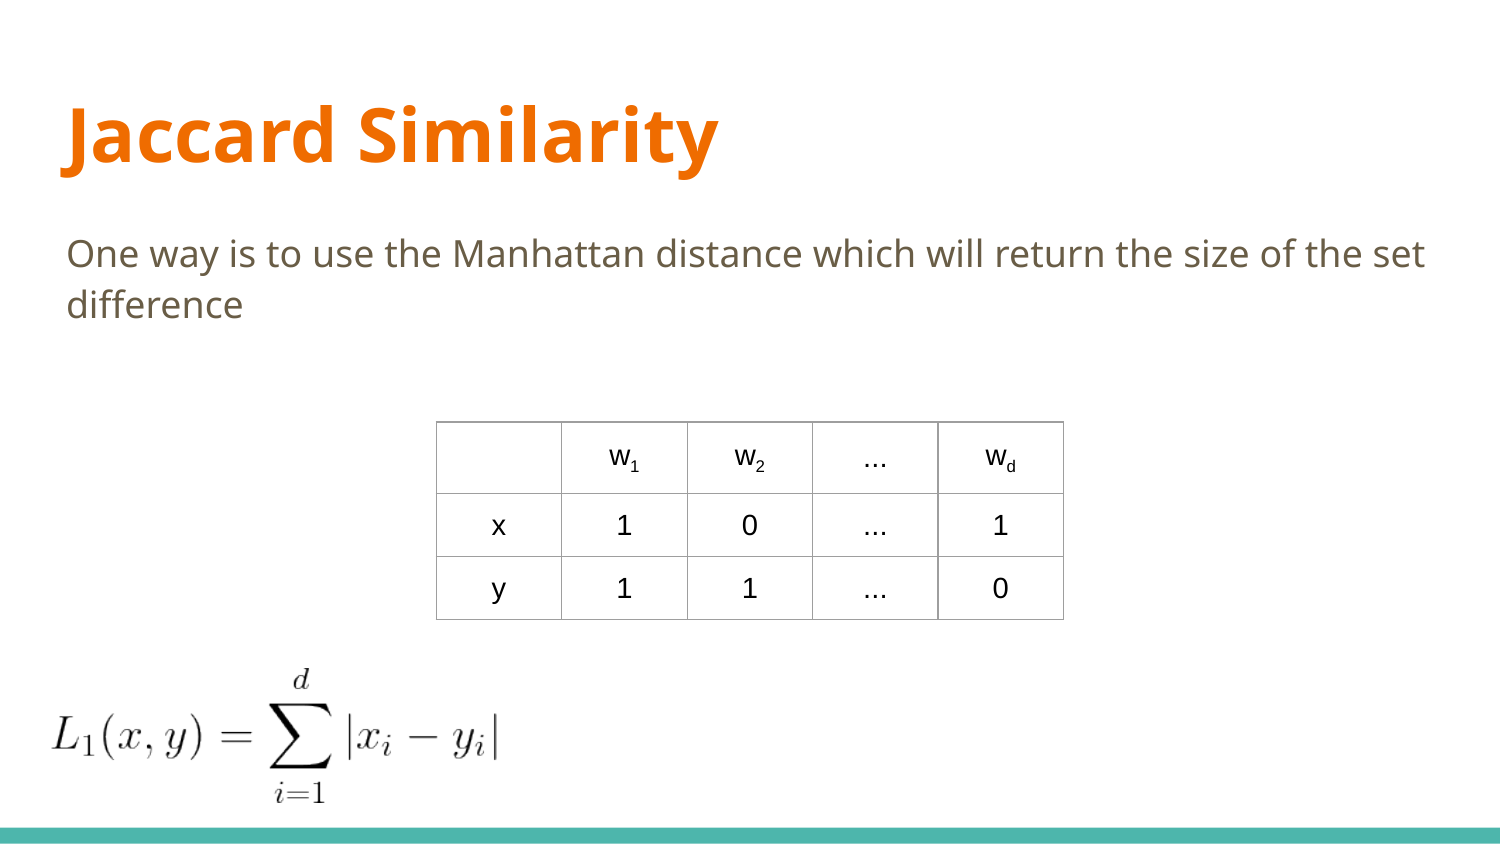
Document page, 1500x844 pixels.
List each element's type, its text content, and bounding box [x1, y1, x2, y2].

table_cell 1 [688, 557, 812, 619]
table_header w2 [688, 423, 812, 493]
table_cell 0 [688, 494, 812, 556]
table_cell 1 [562, 494, 687, 556]
picture [50, 668, 497, 803]
list One way is to use the Manhattan distance which will return the size of the set difference [51, 207, 1449, 324]
table_cell 1 [939, 494, 1063, 556]
table_cell ... [813, 557, 937, 619]
table_header wd [939, 423, 1063, 493]
table_cell x [437, 494, 561, 556]
table_header w1 [562, 423, 687, 493]
table_cell ... [813, 494, 937, 556]
title Jaccard Similarity [51, 72, 1449, 189]
table_cell 1 [562, 557, 687, 619]
table_cell y [437, 557, 561, 619]
table_cell 0 [939, 557, 1063, 619]
table_header ... [813, 423, 937, 493]
table_header [437, 423, 561, 493]
